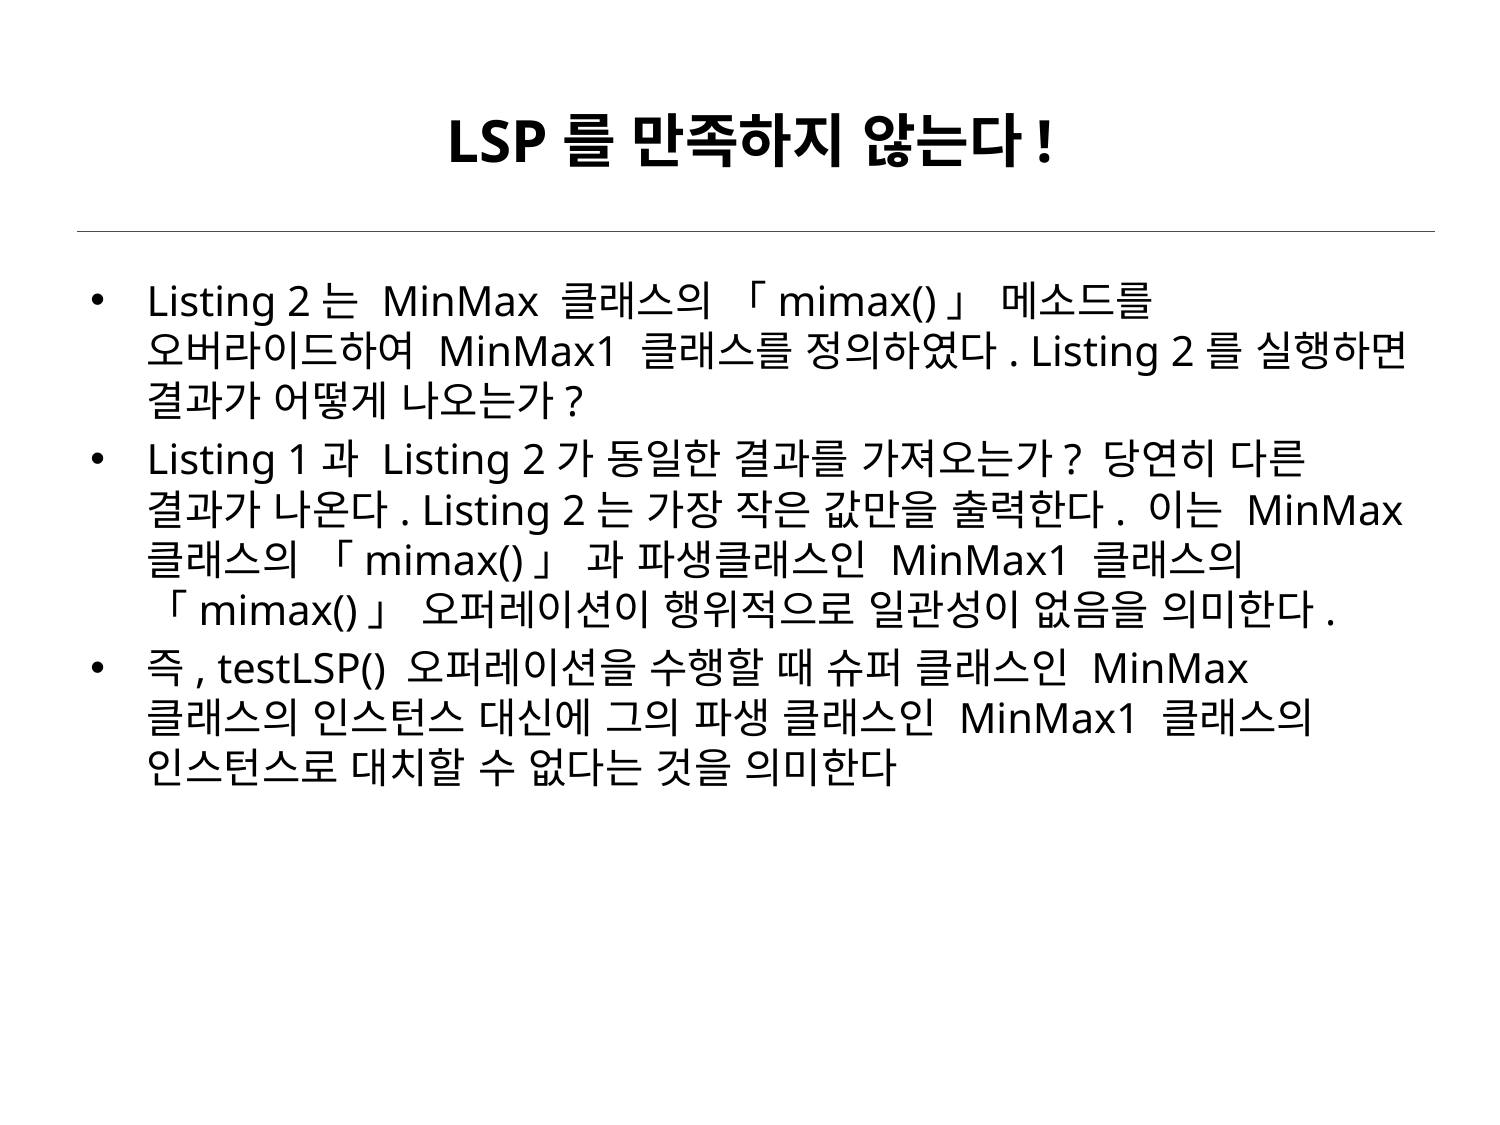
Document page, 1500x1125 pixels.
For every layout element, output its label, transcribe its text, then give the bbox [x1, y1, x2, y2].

title LSP를 만족하지 않는다! [75, 45, 1425, 233]
list Listing 2는 MinMax 클래스의 「mimax()」 메소드를 오버라이드하여 MinMax1 클래스를 정의하였다. Listing 2를 실행하면 결과가 어떻게 나오는가? Listing 1과 Listing 2가 동일한 결과를 가져오는가? 당연히 다른 결과가 나온다. Listing 2는 가장 작은 값만을 출력한다. 이는 MinMax 클래스의 「mimax()」 과 파생클래스인 MinMax1 클래스의 「mimax()」 오퍼레이션이 행위적으로 일관성이 없음을 의미한다. 즉, testLSP() 오퍼레이션을 수행할 때 슈퍼 클래스인 MinMax 클래스의 인스턴스 대신에 그의 파생 클래스인 MinMax1 클래스의 인스턴스로 대치할 수 없다는 것을 의미한다 [75, 267, 1426, 835]
